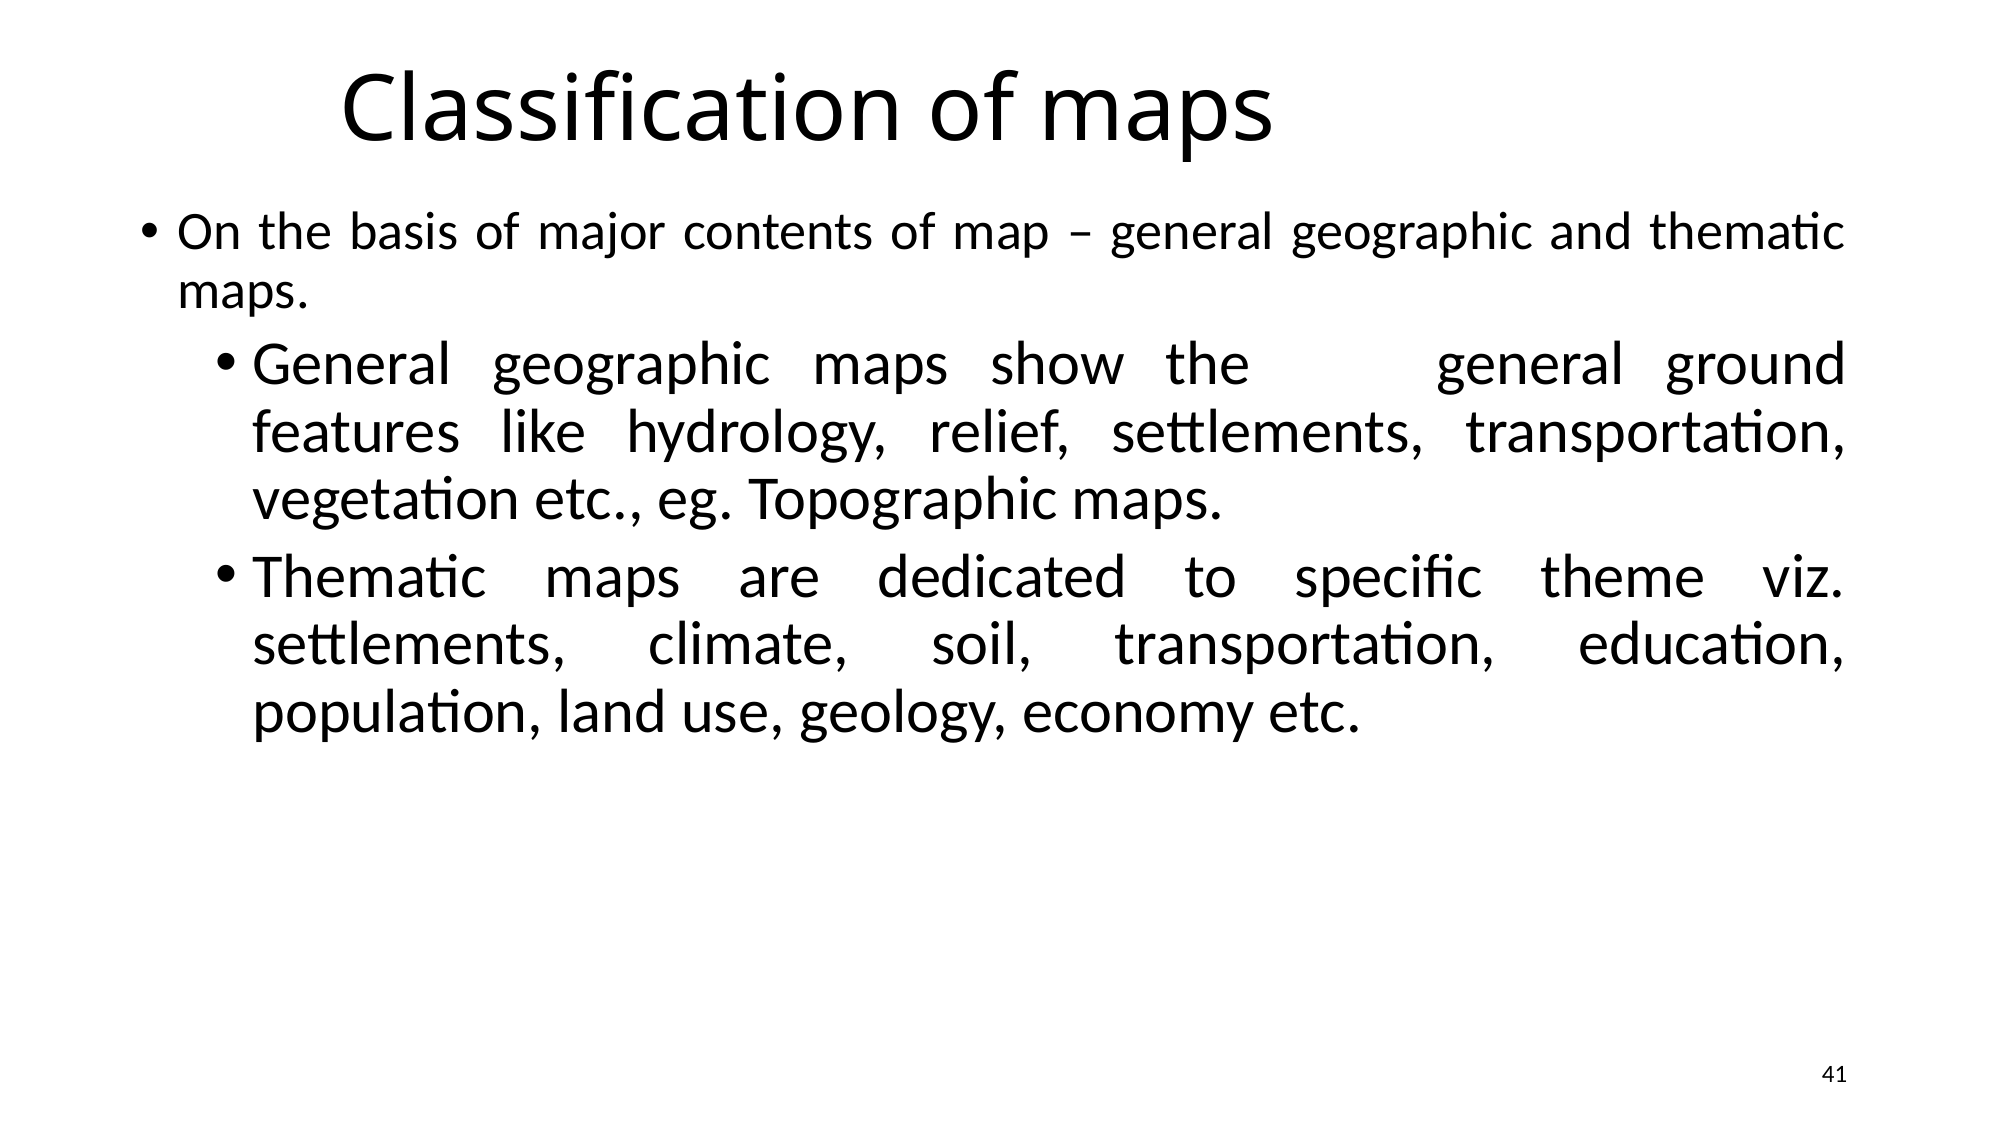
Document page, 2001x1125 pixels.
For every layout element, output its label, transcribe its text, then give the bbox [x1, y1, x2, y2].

list On the basis of major contents of map – general geographic and thematic maps. General geographic maps show the general ground features like hydrology, relief, settlements, transportation, vegetation etc., eg. Topographic maps. Thematic maps are dedicated to specific theme viz. settlements, climate, soil, transportation, education, population, land use, geology, economy etc. [125, 195, 1863, 989]
slide_number 41 [1412, 1042, 1863, 1103]
title Classification of maps [324, 45, 1675, 175]
